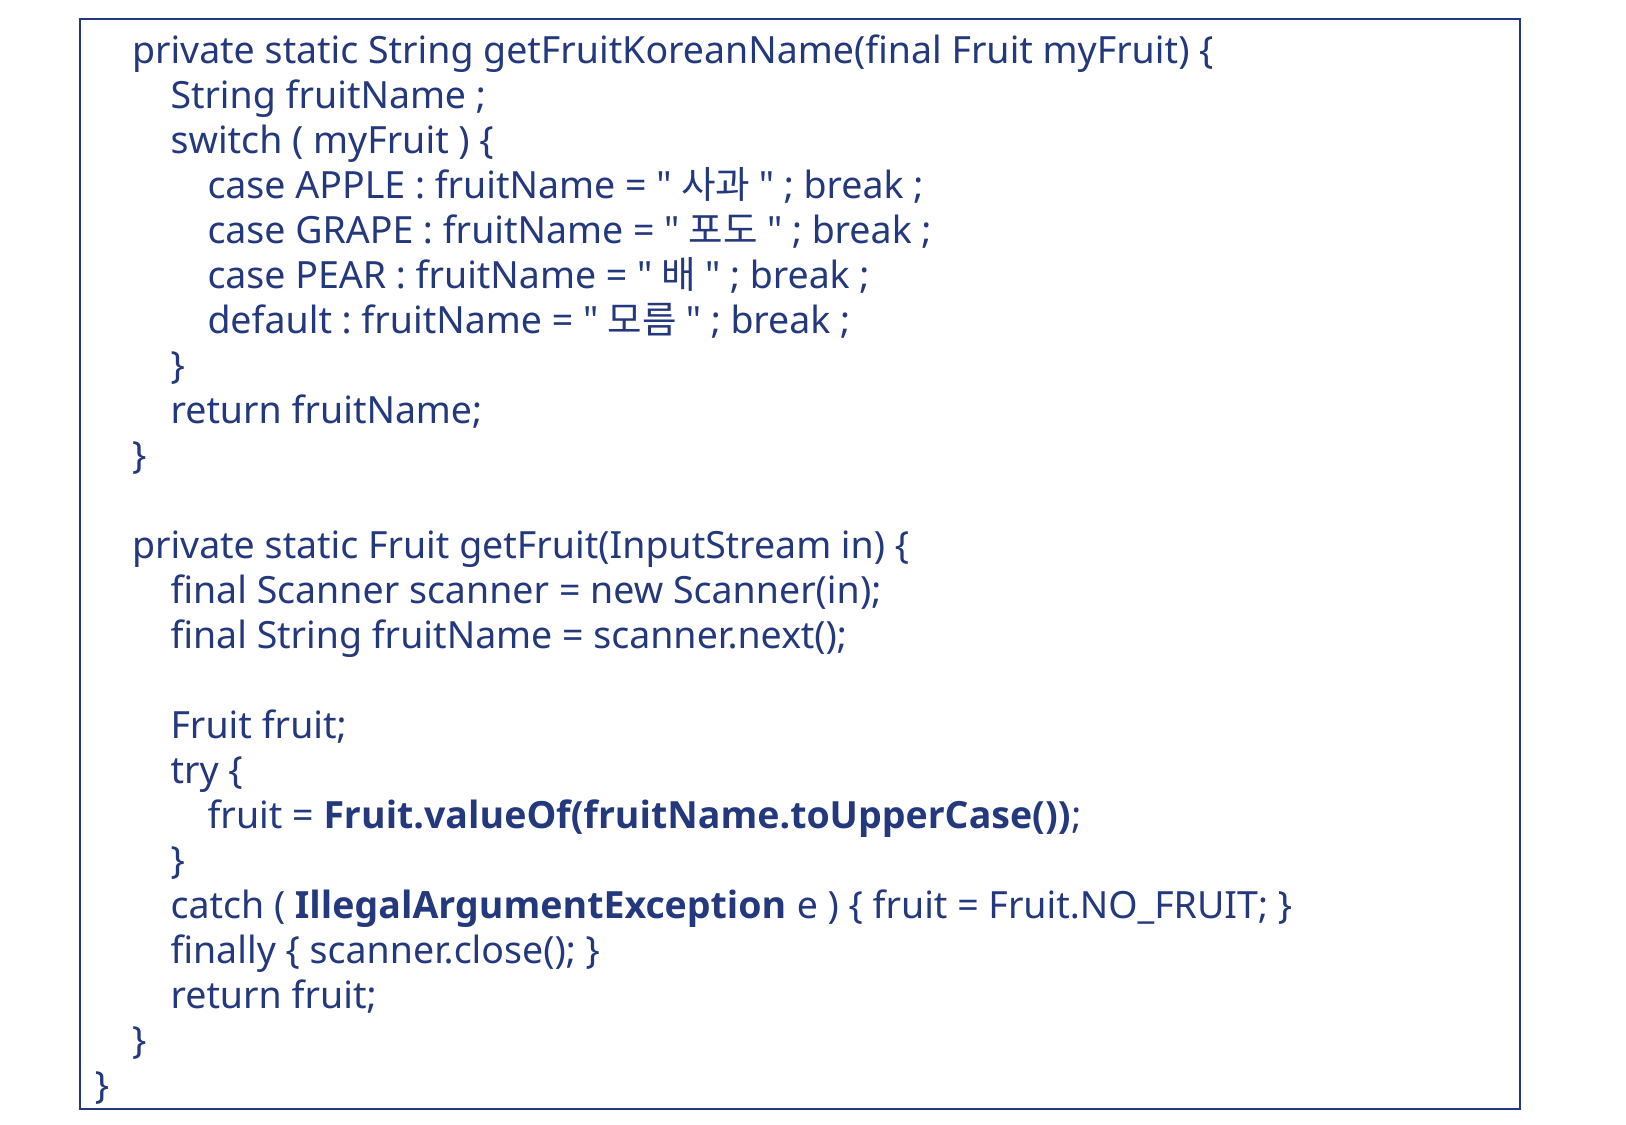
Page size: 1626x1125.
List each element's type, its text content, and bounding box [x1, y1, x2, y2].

text_box private static String getFruitKoreanName(final Fruit myFruit) { String fruitName ; switch ( myFruit ) { case APPLE : fruitName = "사과" ; break ; case GRAPE : fruitName = "포도" ; break ; case PEAR : fruitName = "배" ; break ; default : fruitName = "모름" ; break ; } return fruitName; } private static Fruit getFruit(InputStream in) { final Scanner scanner = new Scanner(in); final String fruitName = scanner.next(); Fruit fruit; try { fruit = Fruit.valueOf(fruitName.toUpperCase()); } catch ( IllegalArgumentException e ) { fruit = Fruit.NO_FRUIT; } finally { scanner.close(); } return fruit; } } [80, 19, 1521, 1109]
